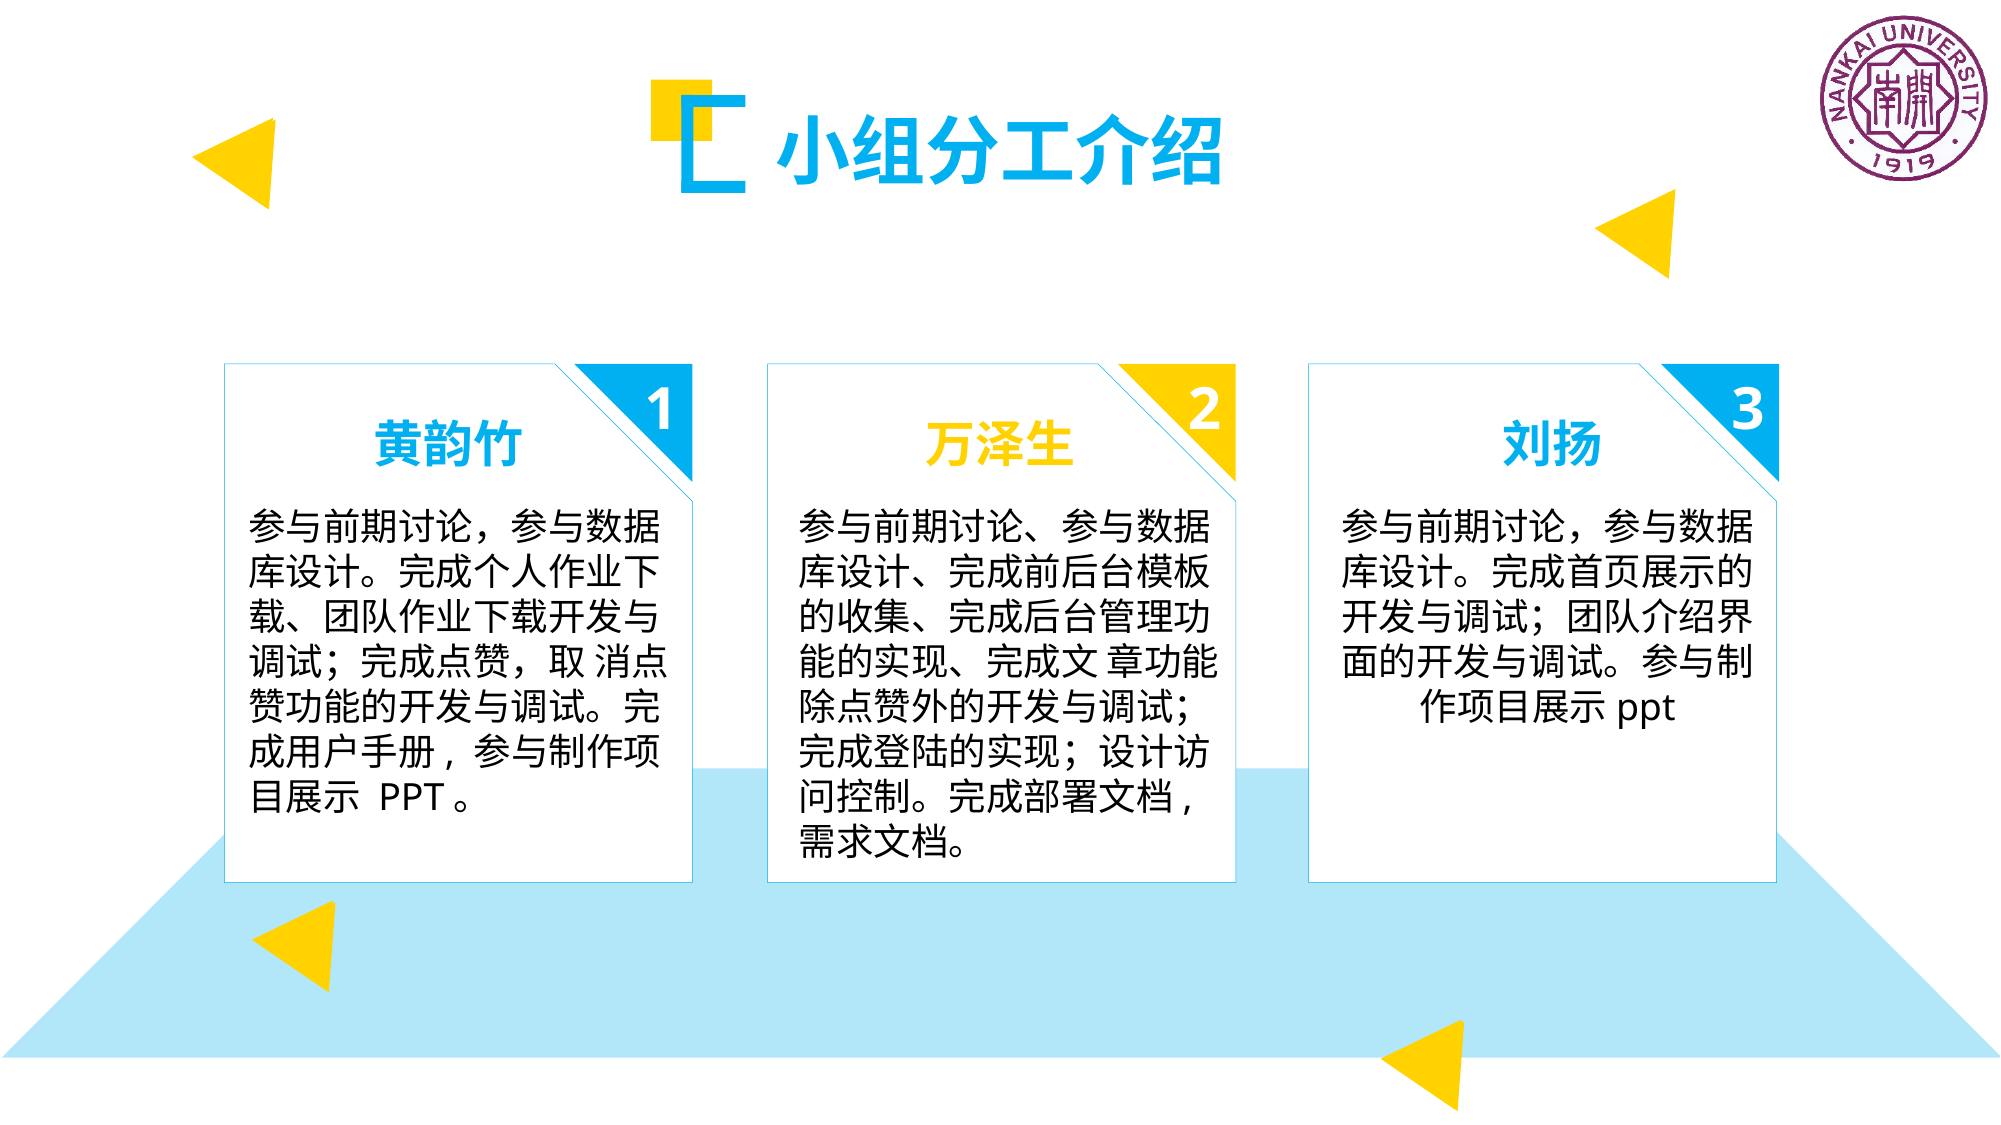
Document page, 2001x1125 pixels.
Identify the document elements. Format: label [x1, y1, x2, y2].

text_box [1308, 363, 1780, 883]
text_box [0, 767, 2000, 1059]
text_box [650, 79, 1298, 202]
text_box [1456, 1019, 1466, 1113]
text_box [224, 363, 693, 883]
text_box [767, 363, 1243, 883]
text_box [328, 900, 337, 995]
text_box [189, 116, 275, 210]
text_box [249, 898, 334, 993]
picture [1812, 8, 1994, 189]
text_box [1592, 187, 1677, 281]
text_box [1378, 1017, 1463, 1112]
text_box [267, 117, 277, 212]
